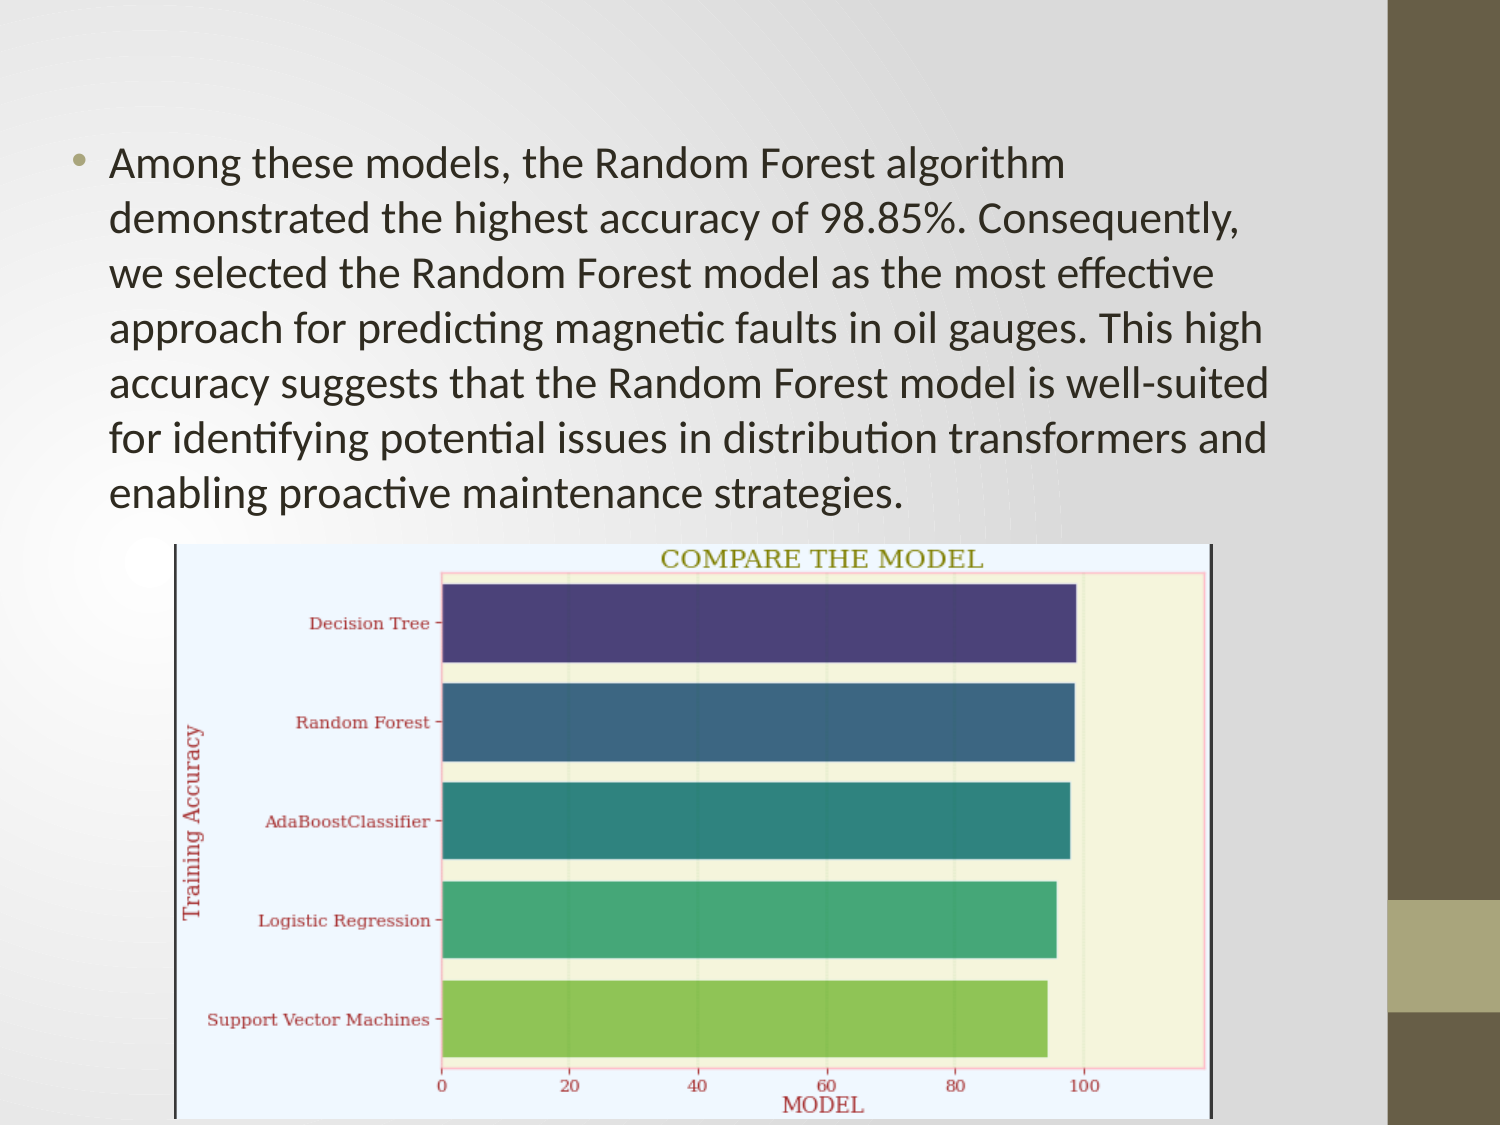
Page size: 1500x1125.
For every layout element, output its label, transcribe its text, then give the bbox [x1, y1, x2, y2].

title [75, 45, 1325, 233]
picture [174, 544, 1213, 1120]
list Among these models, the Random Forest algorithm demonstrated the highest accuracy of 98.85%. Consequently, we selected the Random Forest model as the most effective approach for predicting magnetic faults in oil gauges. This high accuracy suggests that the Random Forest model is well-suited for identifying potential issues in distribution transformers and enabling proactive maintenance strategies. [37, 125, 1288, 913]
